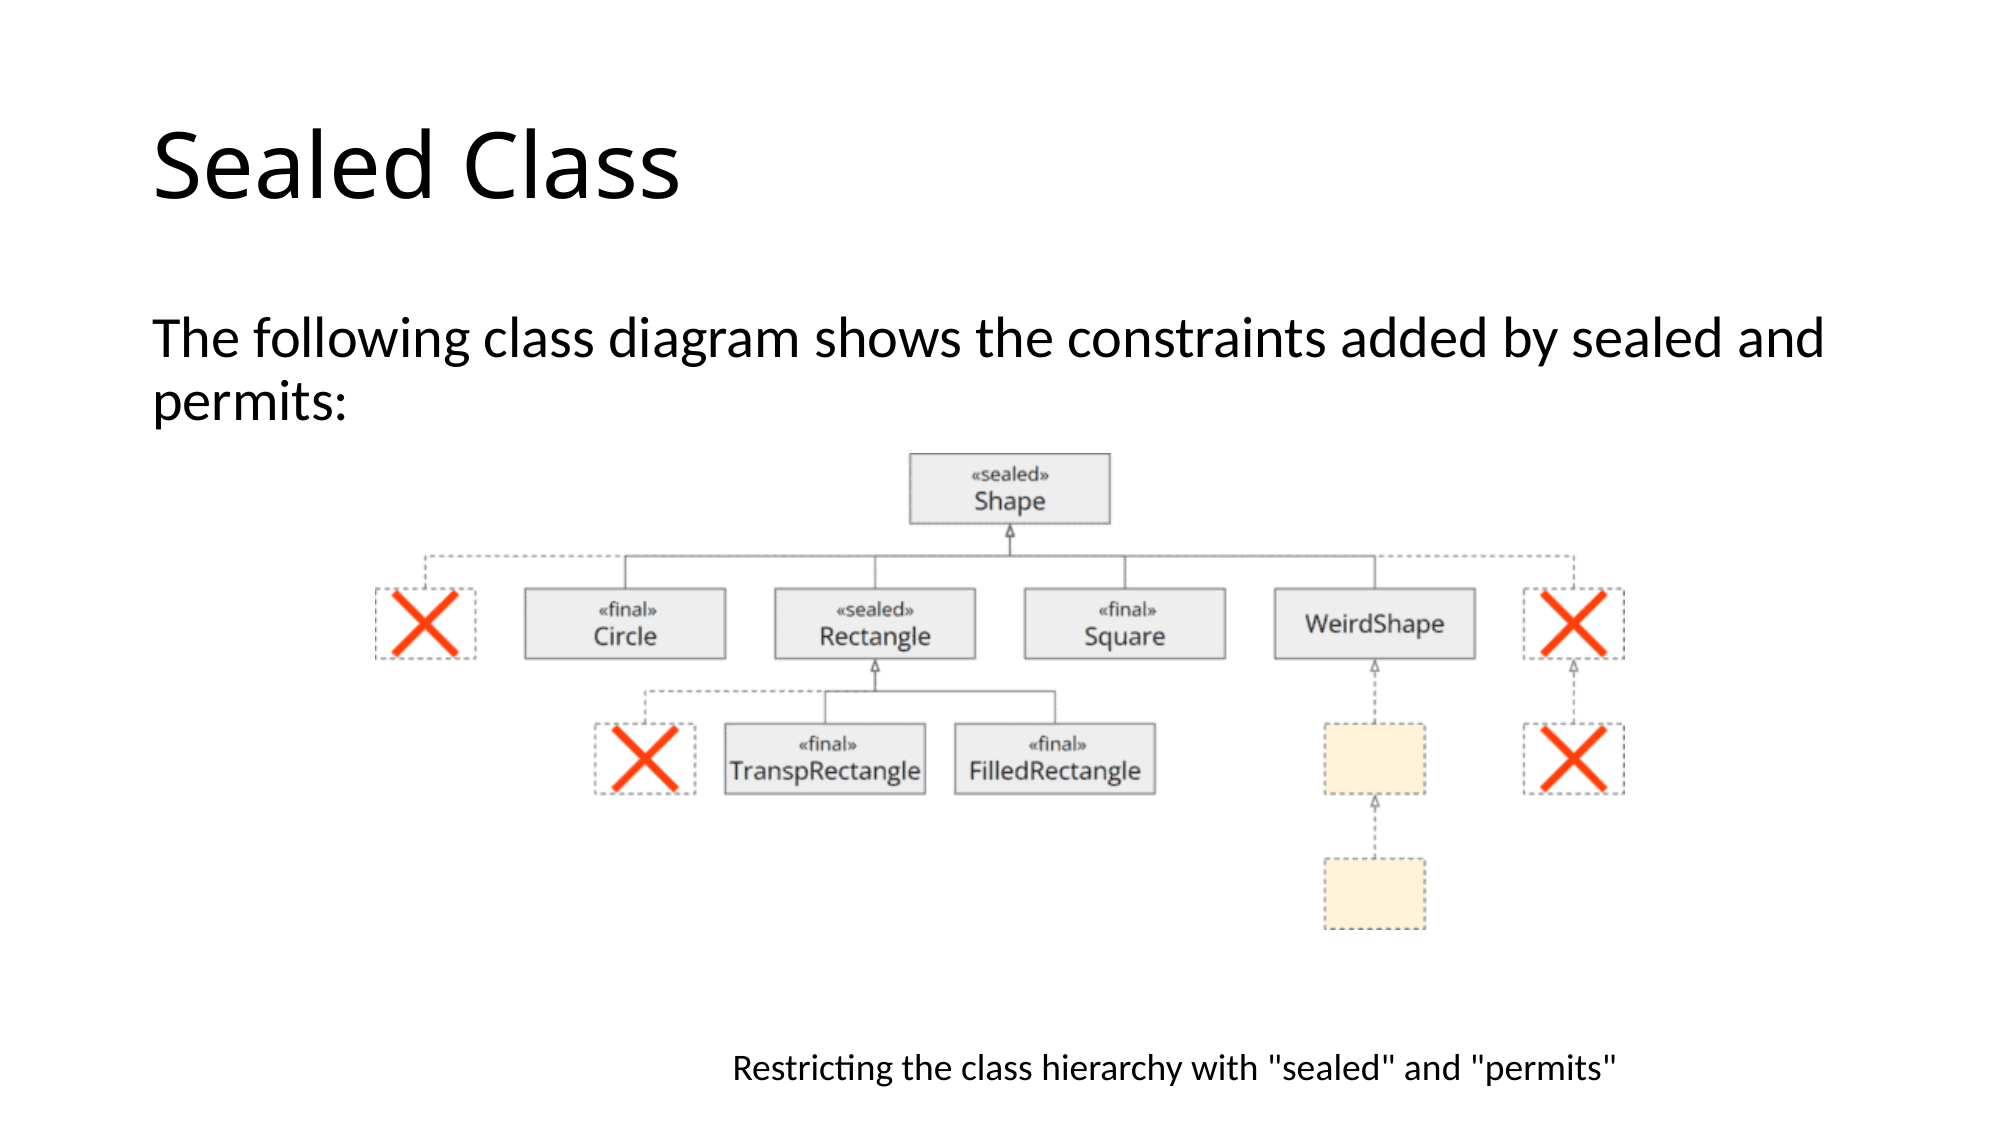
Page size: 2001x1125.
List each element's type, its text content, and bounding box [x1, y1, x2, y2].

text_box Restricting the class hierarchy with "sealed" and "permits" [717, 1035, 1681, 1096]
title Sealed Class [137, 59, 1863, 278]
picture [374, 453, 1625, 930]
list The following class diagram shows the constraints added by sealed and permits: [137, 299, 1863, 1014]
